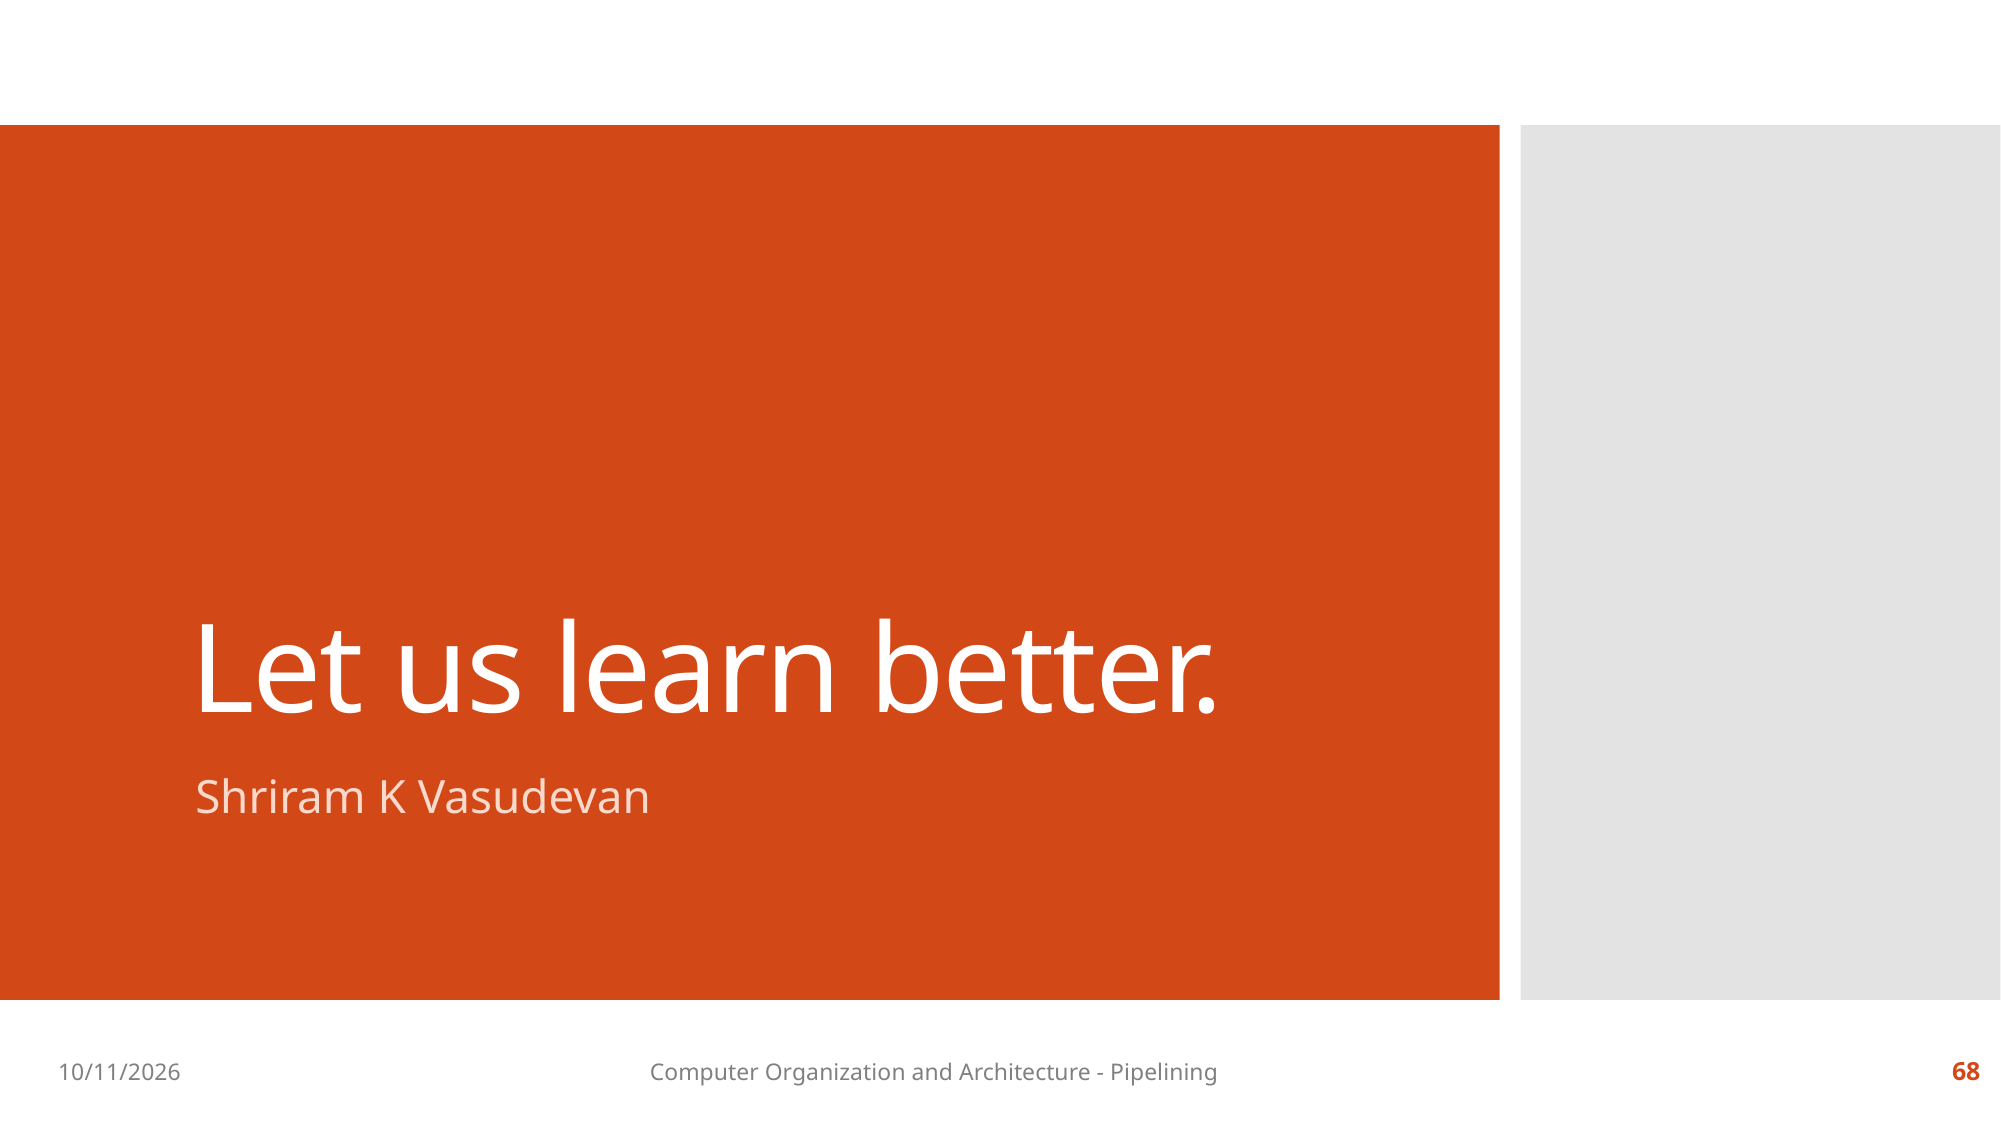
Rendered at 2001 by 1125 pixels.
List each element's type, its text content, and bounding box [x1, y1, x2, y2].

subtitle Shriram K Vasudevan [180, 766, 1381, 917]
title Let us learn better. [175, 213, 1376, 747]
slide_number 68 [1744, 1042, 1996, 1103]
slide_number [43, 1042, 493, 1103]
footer Computer Organization and Architecture - Pipelining [634, 1042, 1605, 1103]
